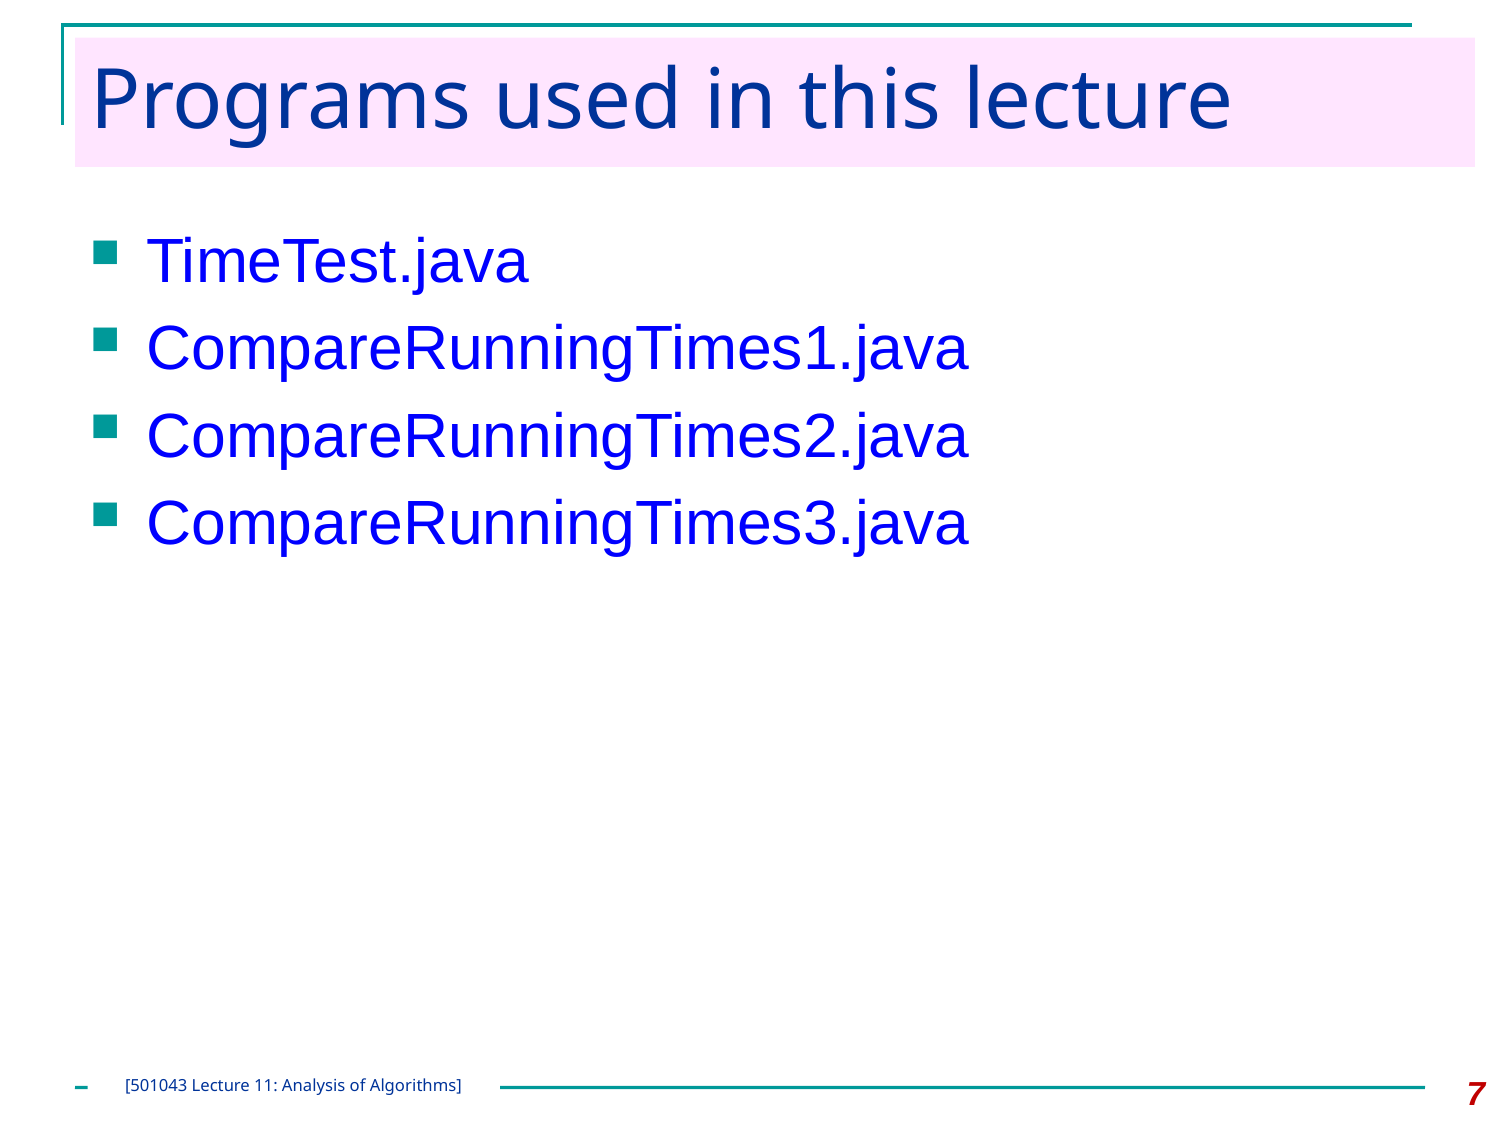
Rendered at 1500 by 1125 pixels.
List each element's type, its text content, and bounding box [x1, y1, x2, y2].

list TimeTest.java CompareRunningTimes1.java CompareRunningTimes2.java CompareRunningTimes3.java [74, 212, 1426, 888]
title Programs used in this lecture [74, 37, 1476, 168]
slide_number 7 [1400, 1065, 1500, 1125]
text_box [501043 Lecture 11: Analysis of Algorithms] [87, 1074, 500, 1100]
